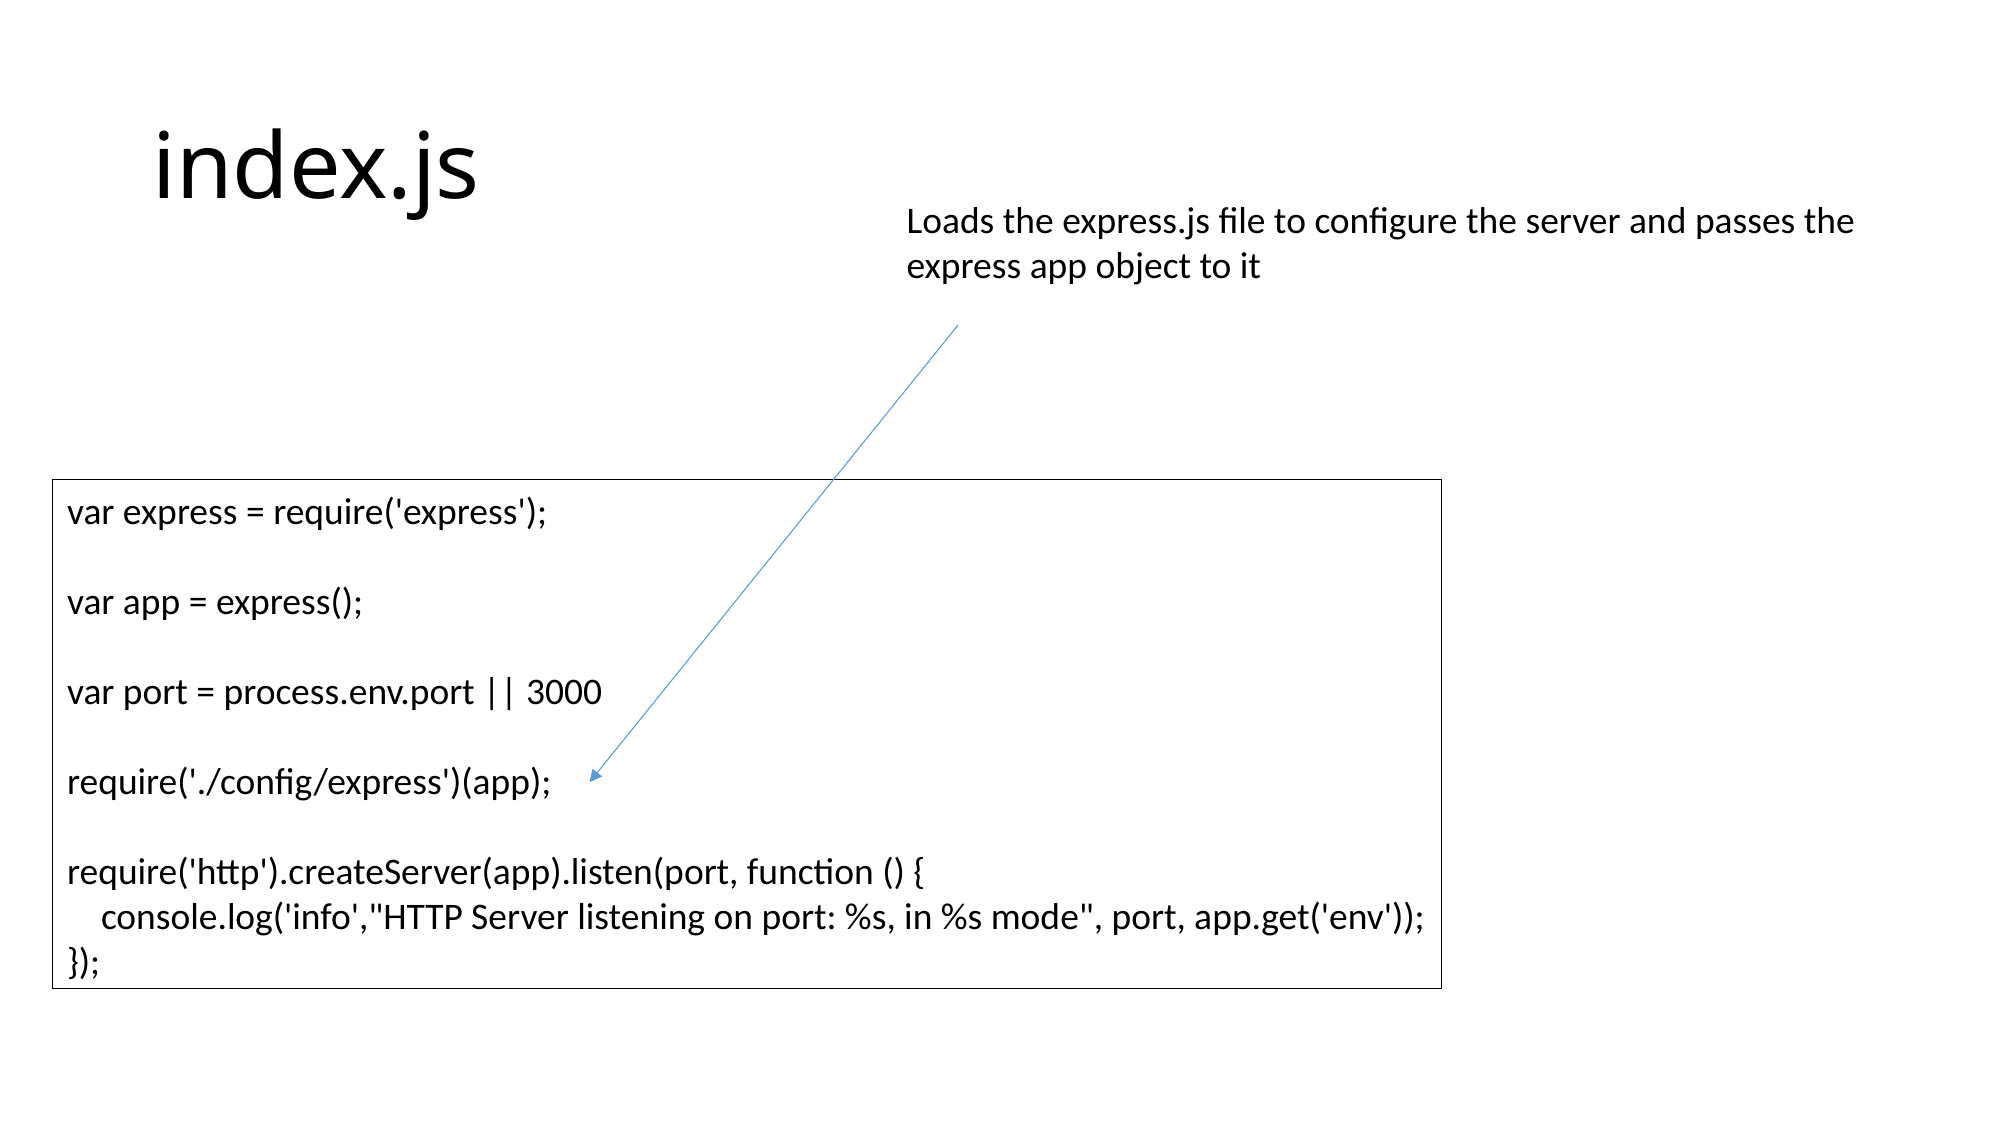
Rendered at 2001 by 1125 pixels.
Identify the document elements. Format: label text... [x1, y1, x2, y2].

text_box var express = require('express'); var app = express(); var port = process.env.port || 3000 require('./config/express')(app); require('http').createServer(app).listen(port, function () { console.log('info',"HTTP Server listening on port: %s, in %s mode", port, app.get('env')); }); [52, 479, 1442, 989]
title index.js [137, 59, 1863, 278]
text_box Loads the express.js file to configure the server and passes the express app object to it [891, 188, 1872, 294]
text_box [589, 325, 958, 783]
